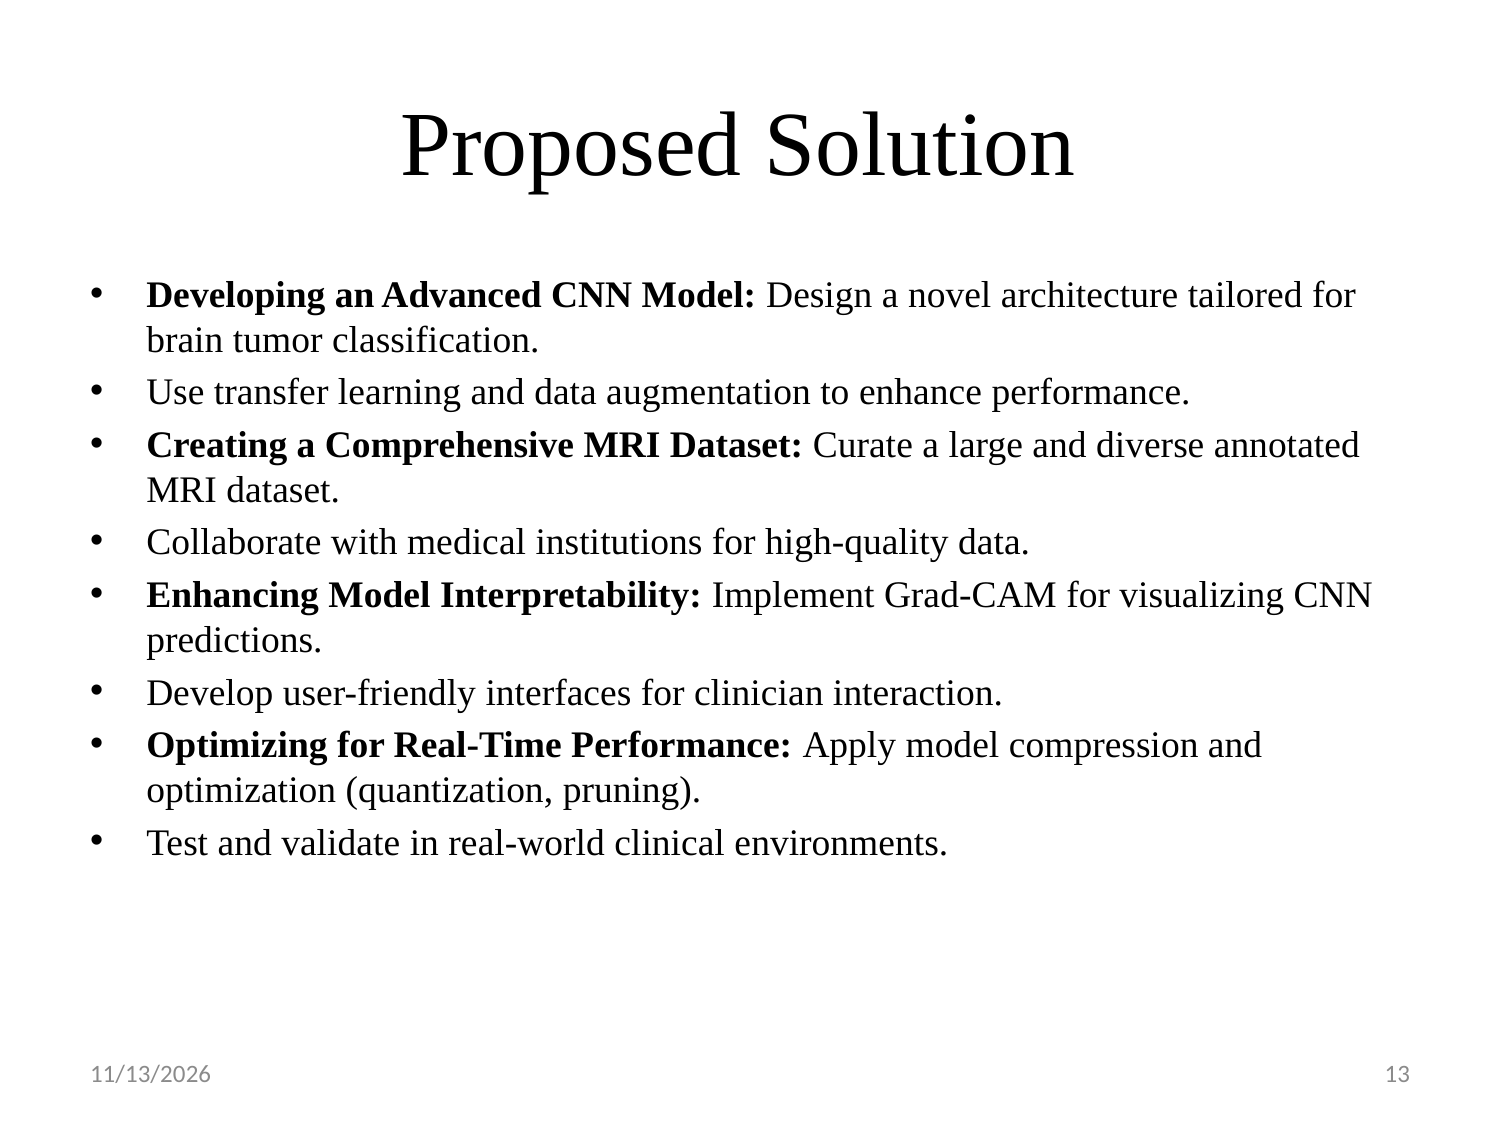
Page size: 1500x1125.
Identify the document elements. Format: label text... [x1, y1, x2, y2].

title Proposed Solution [75, 45, 1425, 233]
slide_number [75, 1042, 425, 1103]
slide_number 13 [1074, 1042, 1425, 1103]
list Developing an Advanced CNN Model: Design a novel architecture tailored for brain tumor classification. Use transfer learning and data augmentation to enhance performance. Creating a Comprehensive MRI Dataset: Curate a large and diverse annotated MRI dataset. Collaborate with medical institutions for high-quality data. Enhancing Model Interpretability: Implement Grad-CAM for visualizing CNN predictions. Develop user-friendly interfaces for clinician interaction. Optimizing for Real-Time Performance: Apply model compression and optimization (quantization, pruning). Test and validate in real-world clinical environments. [75, 262, 1425, 1005]
